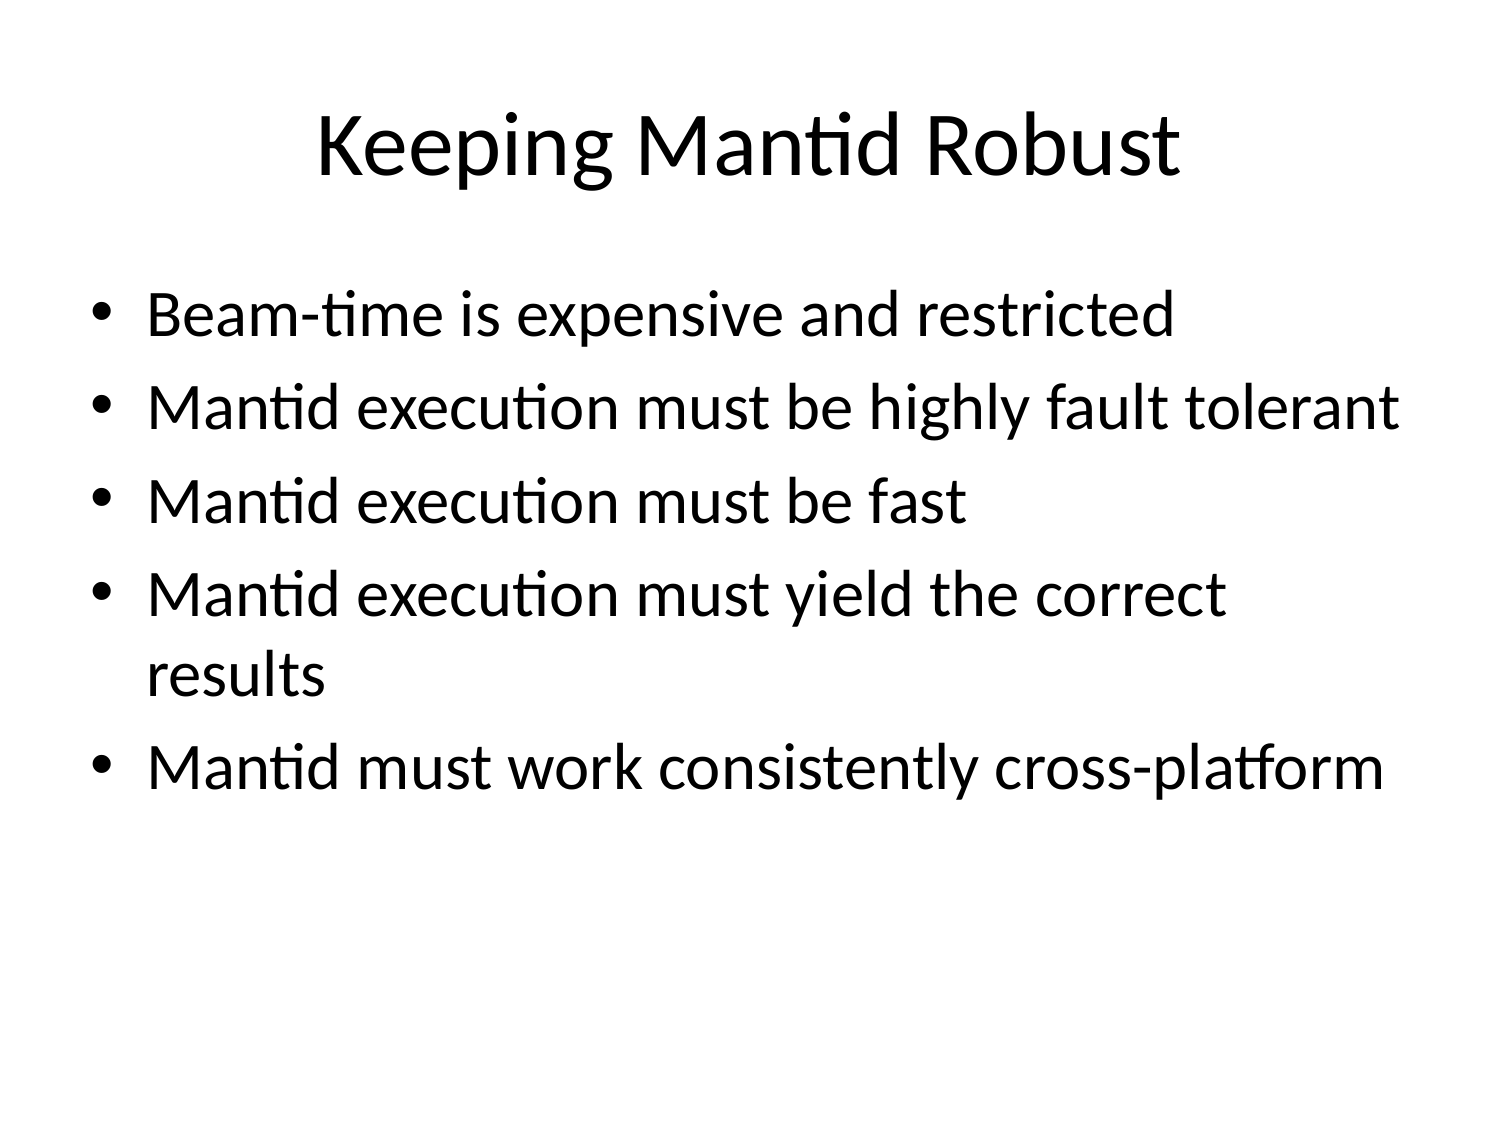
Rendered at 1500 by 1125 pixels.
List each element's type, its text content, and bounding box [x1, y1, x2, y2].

title Keeping Mantid Robust [75, 45, 1425, 233]
list Beam-time is expensive and restricted Mantid execution must be highly fault tolerant Mantid execution must be fast Mantid execution must yield the correct results Mantid must work consistently cross-platform [75, 262, 1425, 1005]
